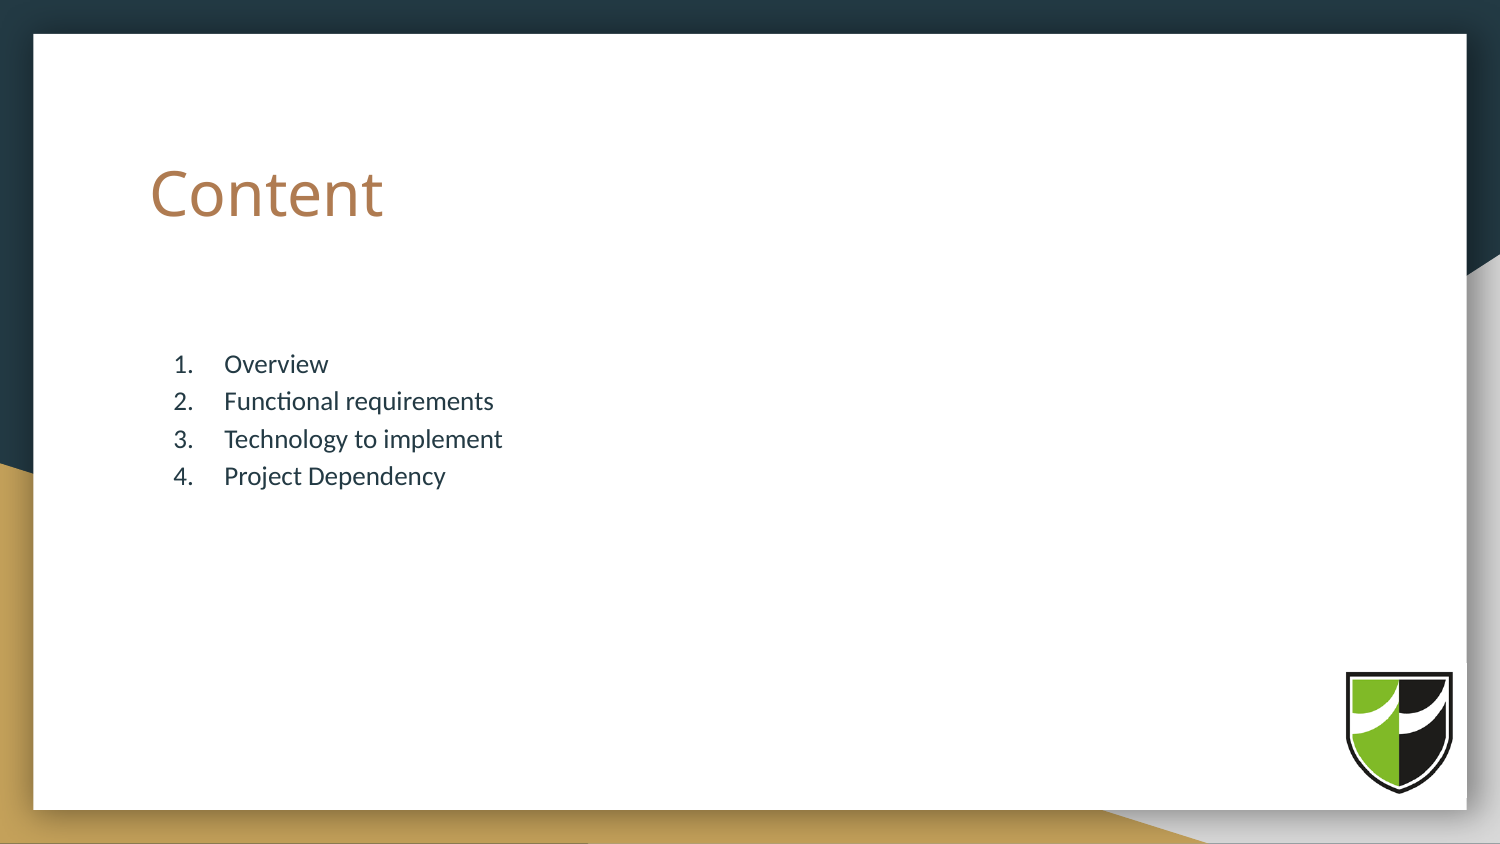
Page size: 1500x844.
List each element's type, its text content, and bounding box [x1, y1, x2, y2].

list Overview Functional requirements Technology to implement Project Dependency [134, 326, 1366, 729]
picture [1331, 662, 1467, 798]
title Content [134, 138, 1366, 296]
